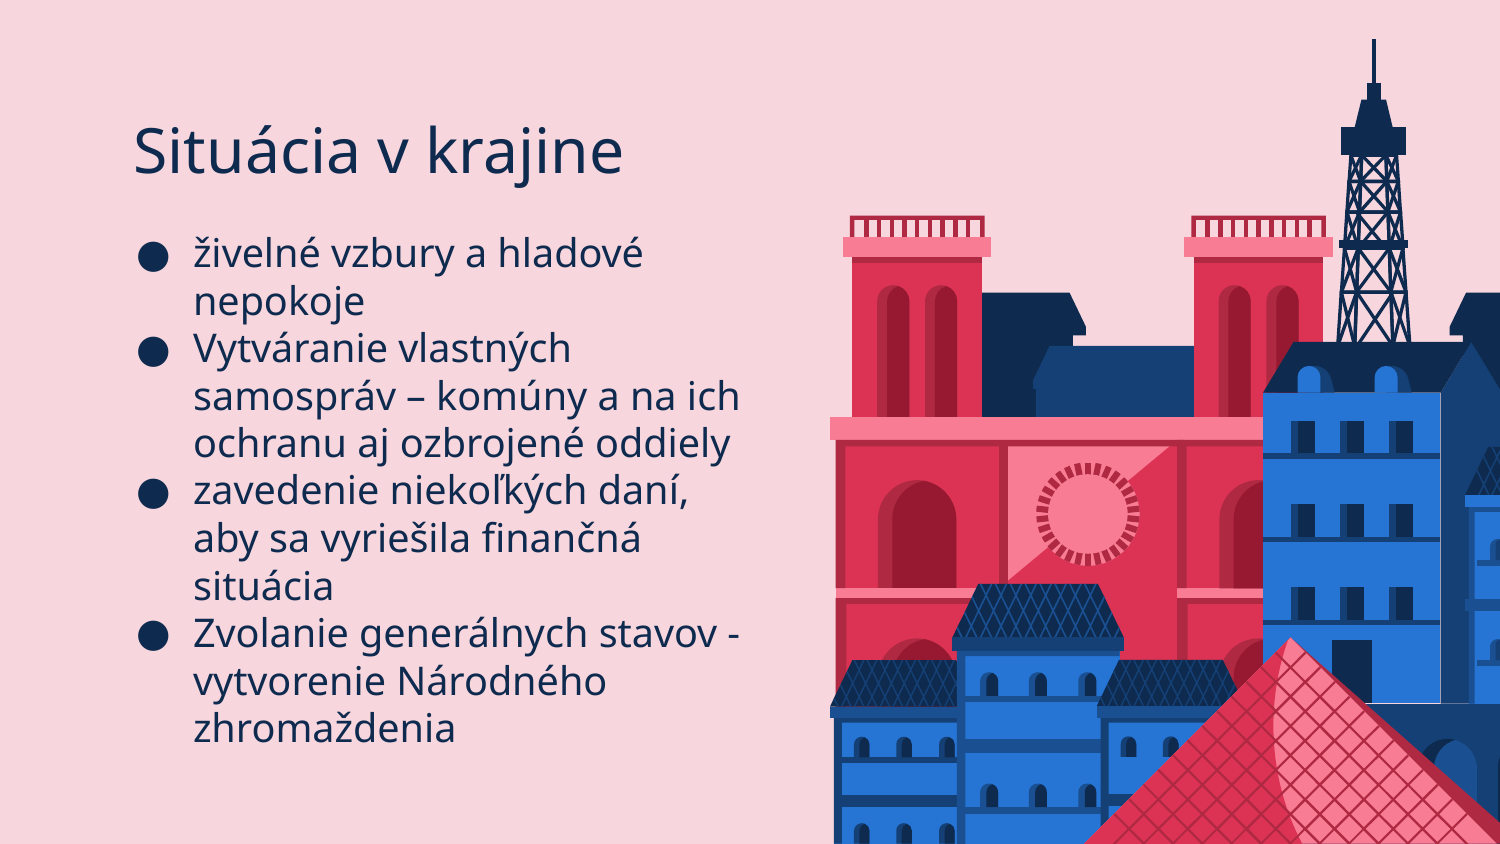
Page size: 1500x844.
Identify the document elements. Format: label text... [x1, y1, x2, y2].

subtitle živelné vzbury a hladové nepokoje Vytváranie vlastných samospráv – komúny a na ich ochranu aj ozbrojené oddiely zavedenie niekoľkých daní, aby sa vyriešila finančná situácia Zvolanie generálnych stavov - vytvorenie Národného zhromaždenia [103, 213, 780, 792]
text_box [829, 38, 1500, 844]
title Situácia v krajine [118, 101, 750, 197]
